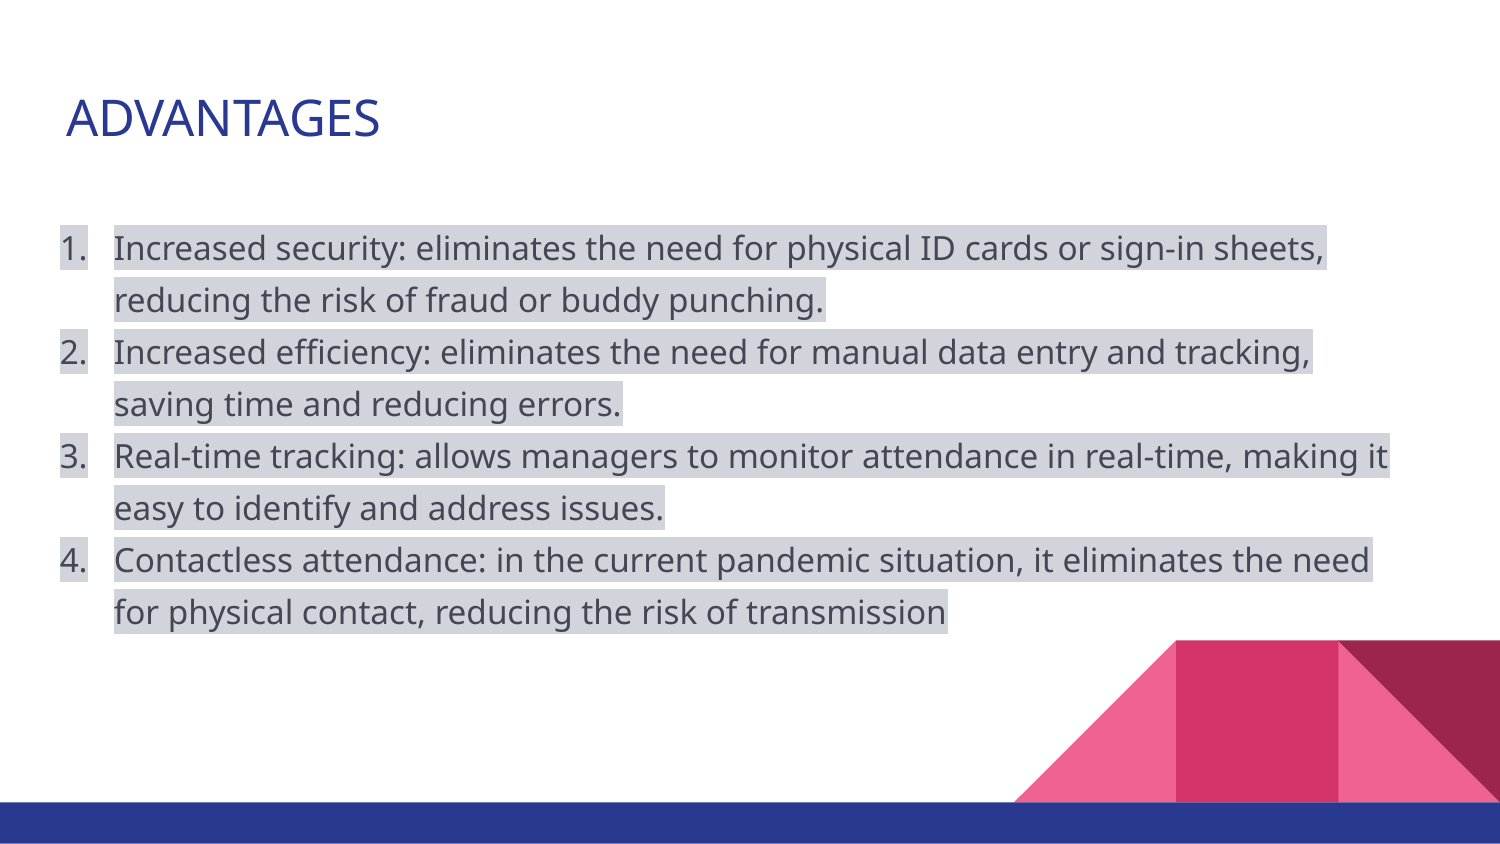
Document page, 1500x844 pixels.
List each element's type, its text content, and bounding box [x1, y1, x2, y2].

list Increased security: eliminates the need for physical ID cards or sign-in sheets, reducing the risk of fraud or buddy punching. Increased efficiency: eliminates the need for manual data entry and tracking, saving time and reducing errors. Real-time tracking: allows managers to monitor attendance in real-time, making it easy to identify and address issues. Contactless attendance: in the current pandemic situation, it eliminates the need for physical contact, reducing the risk of transmission [23, 203, 1422, 740]
title ADVANTAGES [51, 67, 1449, 167]
